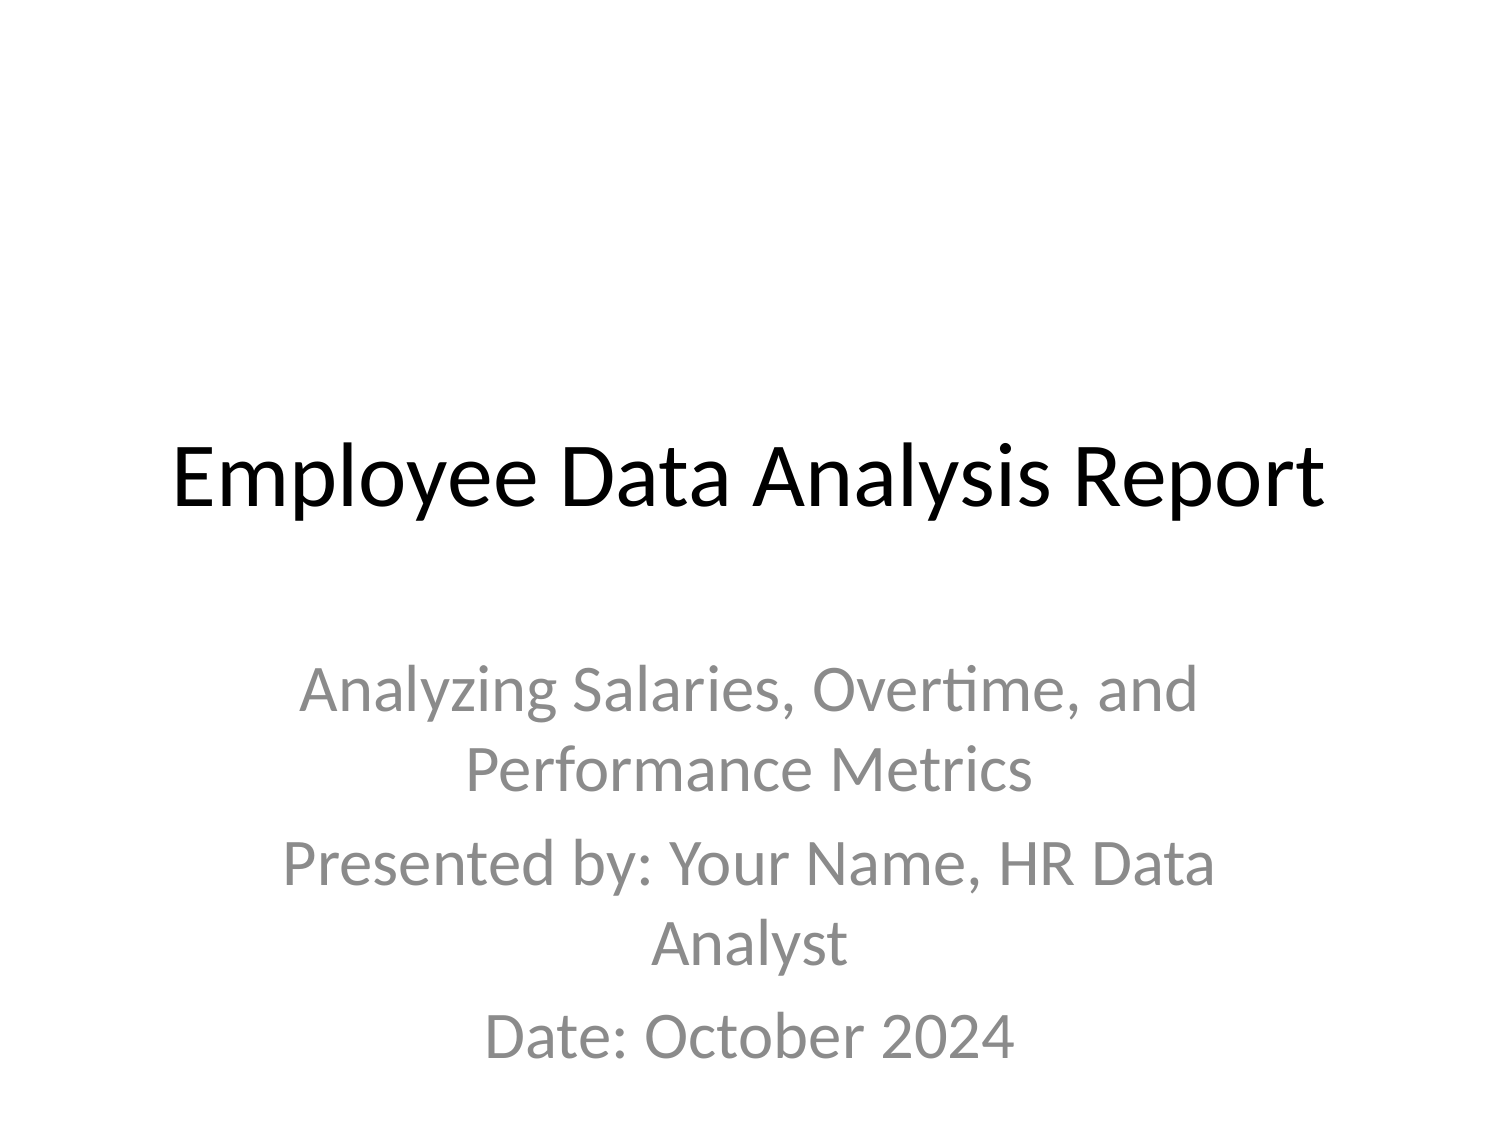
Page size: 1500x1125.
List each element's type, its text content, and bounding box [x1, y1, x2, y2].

title Employee Data Analysis Report [112, 349, 1388, 591]
subtitle Analyzing Salaries, Overtime, and Performance Metrics Presented by: Your Name, HR Data Analyst Date: October 2024 [225, 637, 1275, 925]
